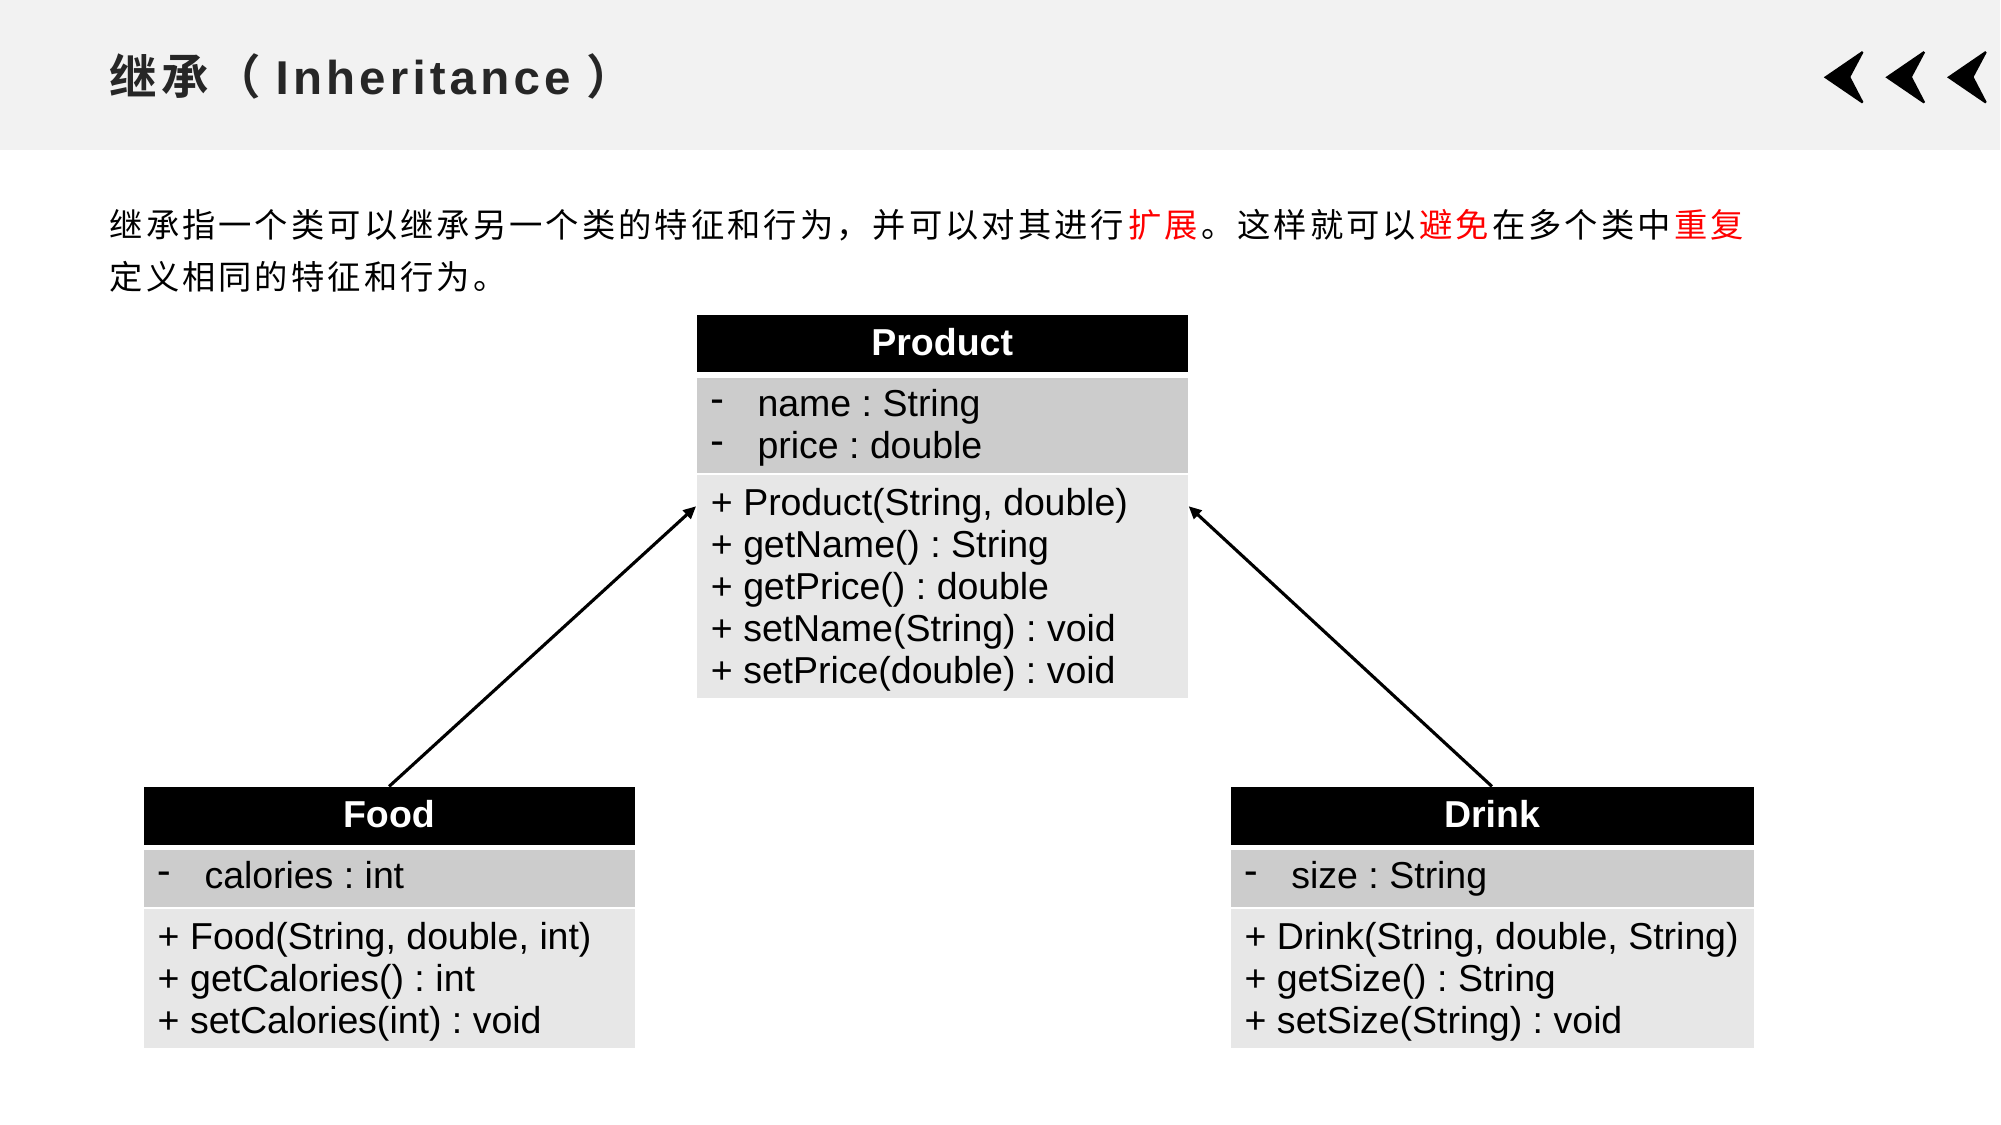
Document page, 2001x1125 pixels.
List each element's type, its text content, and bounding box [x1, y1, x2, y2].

table_cell + Product(String, double) + getName() : String + getPrice() : double + setName(String) : void + setPrice(double) : void [697, 475, 1188, 698]
table_cell name : String price : double [697, 378, 1188, 473]
table_cell + Drink(String, double, String) + getSize() : String + setSize(String) : void [1231, 909, 1754, 1048]
table_header Food [144, 787, 635, 845]
title 继承（Inheritance） [95, 38, 1906, 112]
table_cell + Food(String, double, int) + getCalories() : int + setCalories(int) : void [144, 909, 635, 1048]
table_header Drink [1231, 787, 1754, 845]
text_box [1188, 516, 1492, 787]
table_cell size : String [1231, 850, 1754, 907]
list 继承指一个类可以继承另一个类的特征和行为，并可以对其进行扩展。这样就可以避免在多个类中重复定义相同的特征和行为。 [95, 185, 1790, 315]
table_cell calories : int [144, 850, 635, 907]
table_header Product [697, 315, 1188, 372]
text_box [389, 516, 696, 787]
